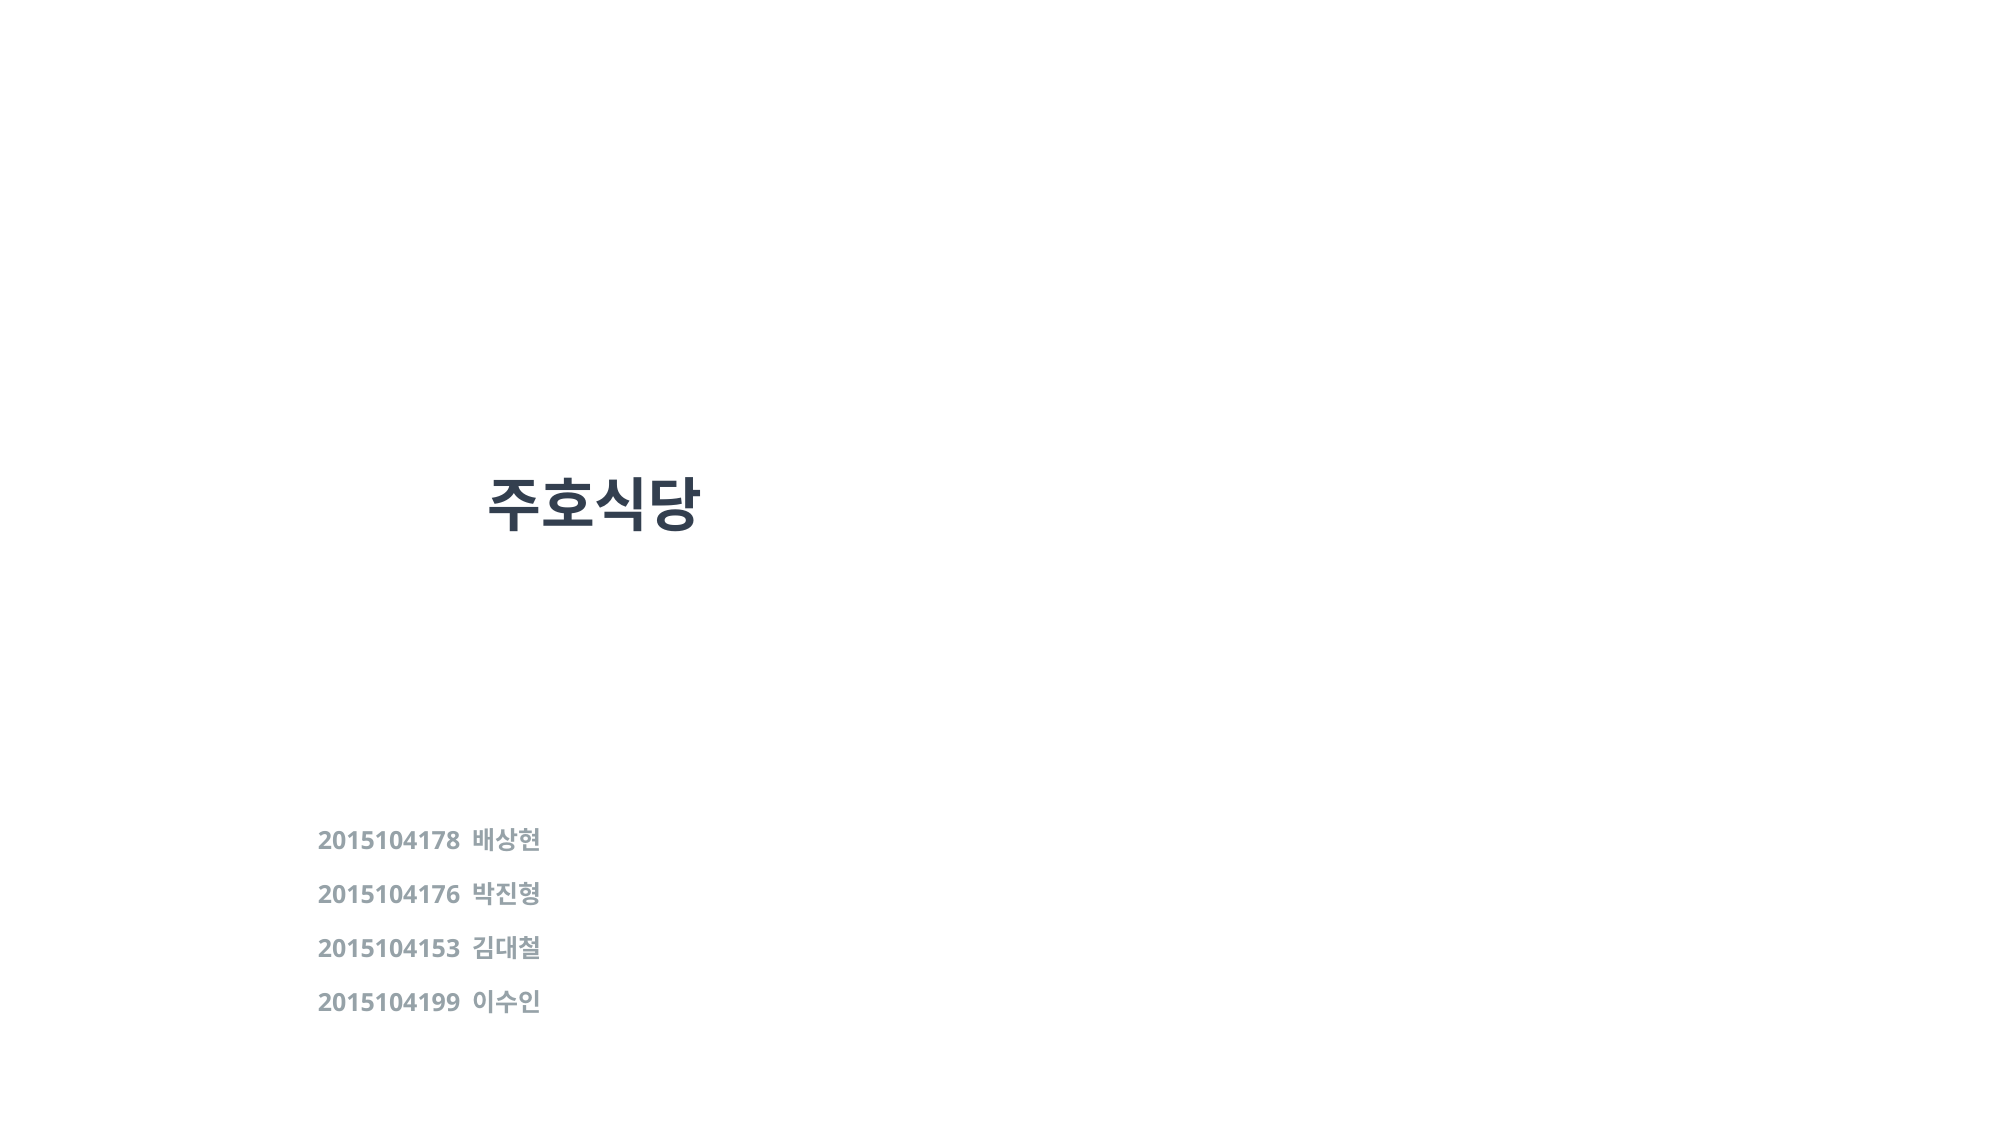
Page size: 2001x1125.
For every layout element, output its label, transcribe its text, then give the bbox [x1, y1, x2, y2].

text_box 주호식당 [274, 440, 916, 552]
text_box 2015104153 김대철 [303, 925, 634, 970]
text_box 2015104176 박진형 [303, 871, 634, 916]
text_box 2015104199 이수인 [303, 979, 634, 1025]
text_box 2015104178 배상현 [303, 817, 634, 862]
